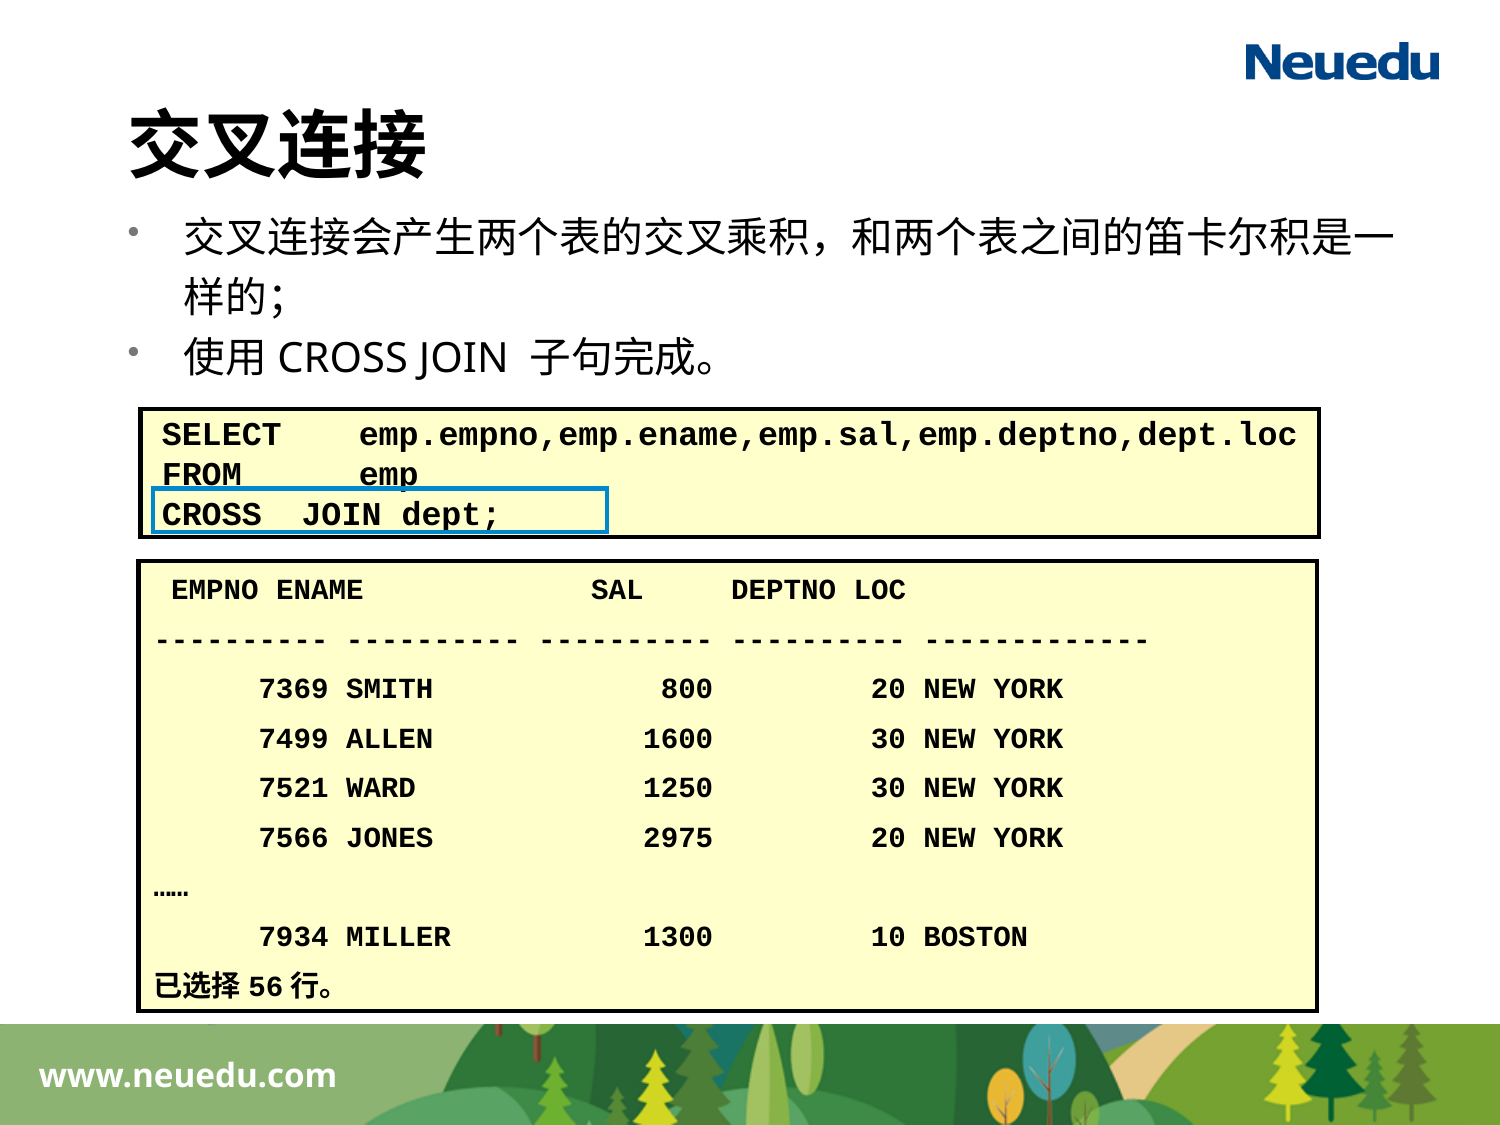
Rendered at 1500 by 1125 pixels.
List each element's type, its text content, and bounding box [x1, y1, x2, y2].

title 交叉连接 [112, 79, 1388, 193]
text_box [152, 488, 607, 532]
text_box EMPNO ENAME SAL DEPTNO LOC ---------- ---------- ---------- ---------- ------------- 7369 SMITH 800 20 NEW YORK 7499 ALLEN 1600 30 NEW YORK 7521 WARD 1250 30 NEW YORK 7566 JONES 2975 20 NEW YORK …… 7934 MILLER 1300 10 BOSTON 已选择56行。 [138, 560, 1317, 1012]
text_box [140, 408, 1319, 538]
list 交叉连接会产生两个表的交叉乘积，和两个表之间的笛卡尔积是一样的； 使用CROSS JOIN 子句完成。 [112, 193, 1447, 847]
text_box SELECT emp.empno,emp.ename,emp.sal,emp.deptno,dept.loc FROM emp CROSS JOIN dept; [146, 411, 1347, 534]
picture [0, 1024, 1500, 1125]
picture [1246, 42, 1439, 80]
text_box … [134, 709, 138, 774]
